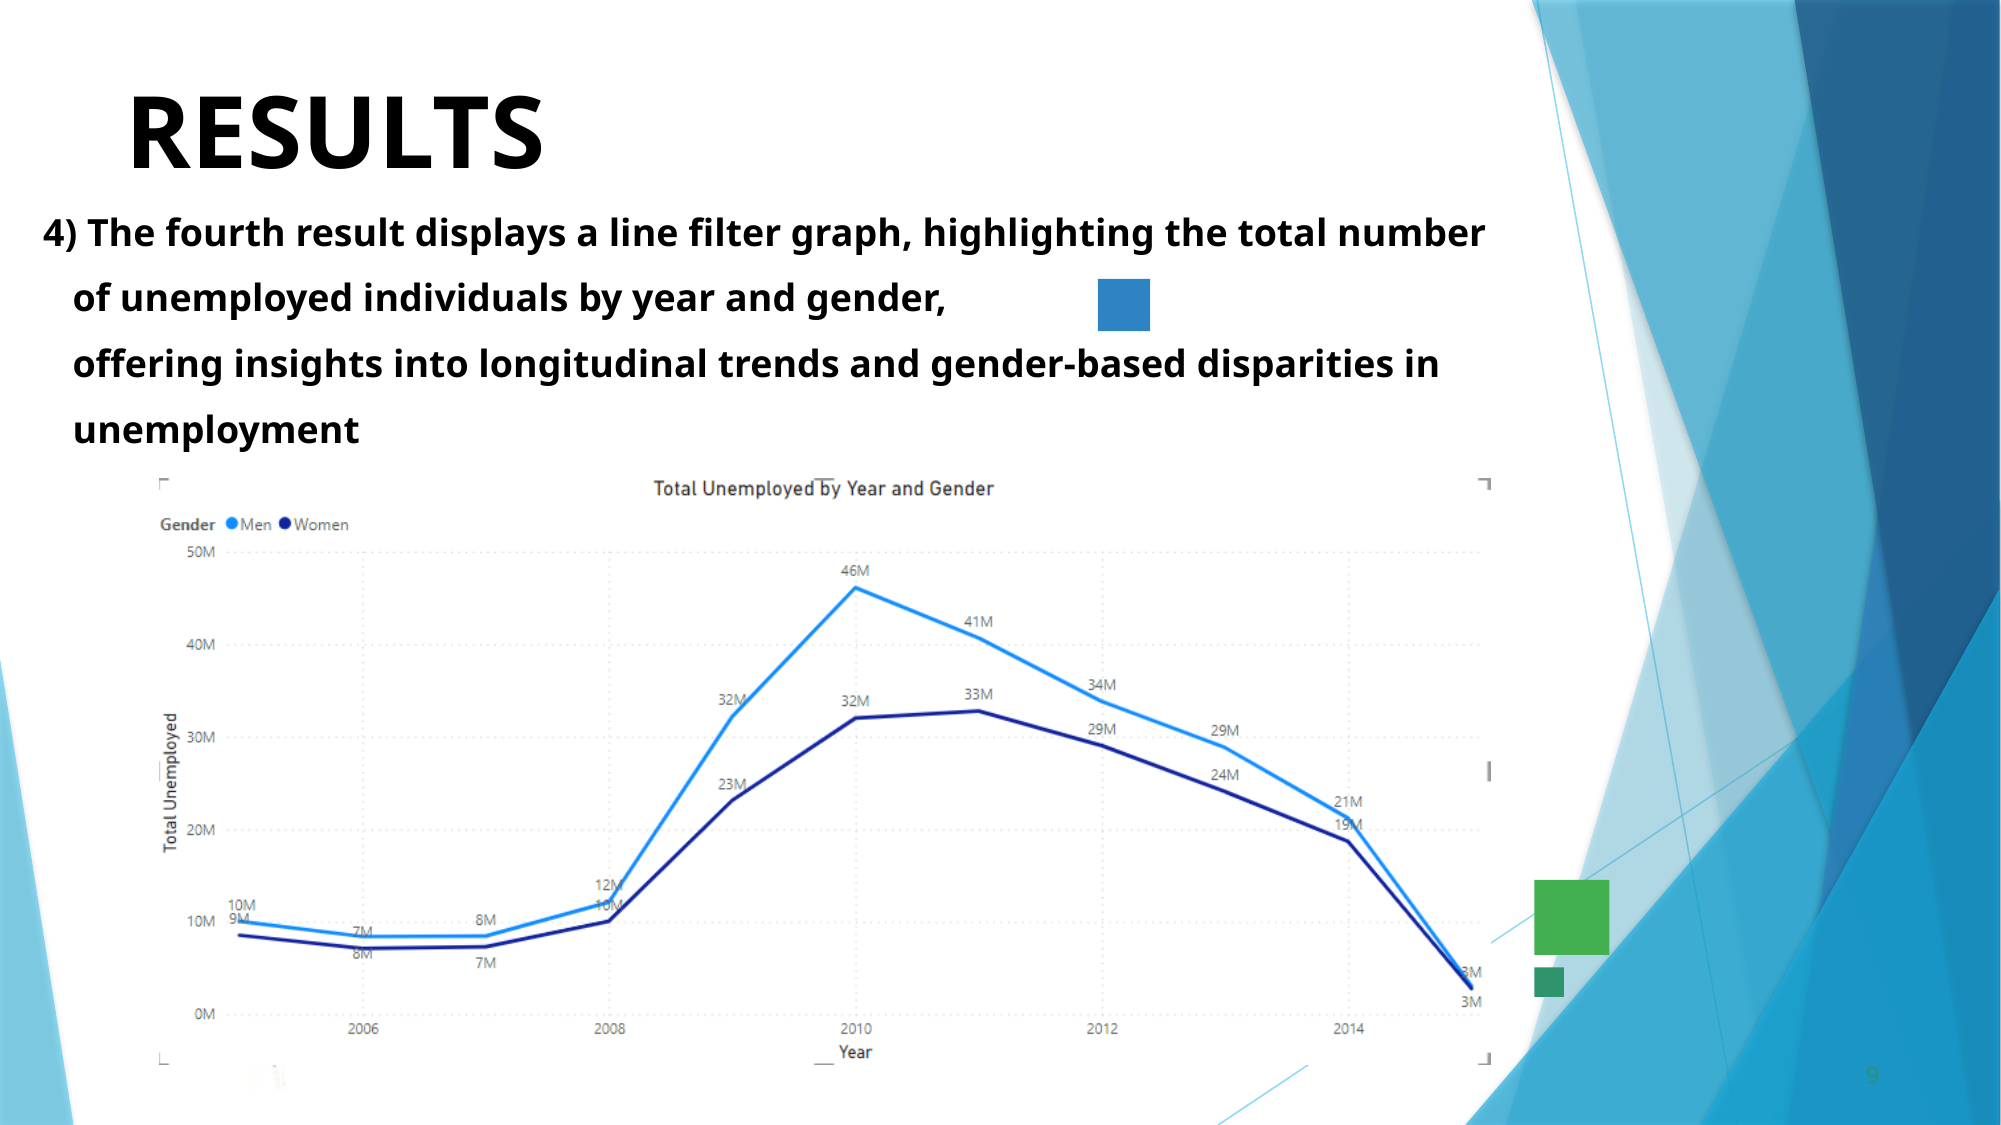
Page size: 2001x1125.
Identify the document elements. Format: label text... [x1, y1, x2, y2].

title RESULTS [110, 60, 600, 198]
picture [110, 478, 1492, 1094]
list 4) The fourth result displays a line filter graph, highlighting the total number of unemployed individuals by year and gender, offering insights into longitudinal trends and gender-based disparities in unemployment [28, 201, 1804, 356]
